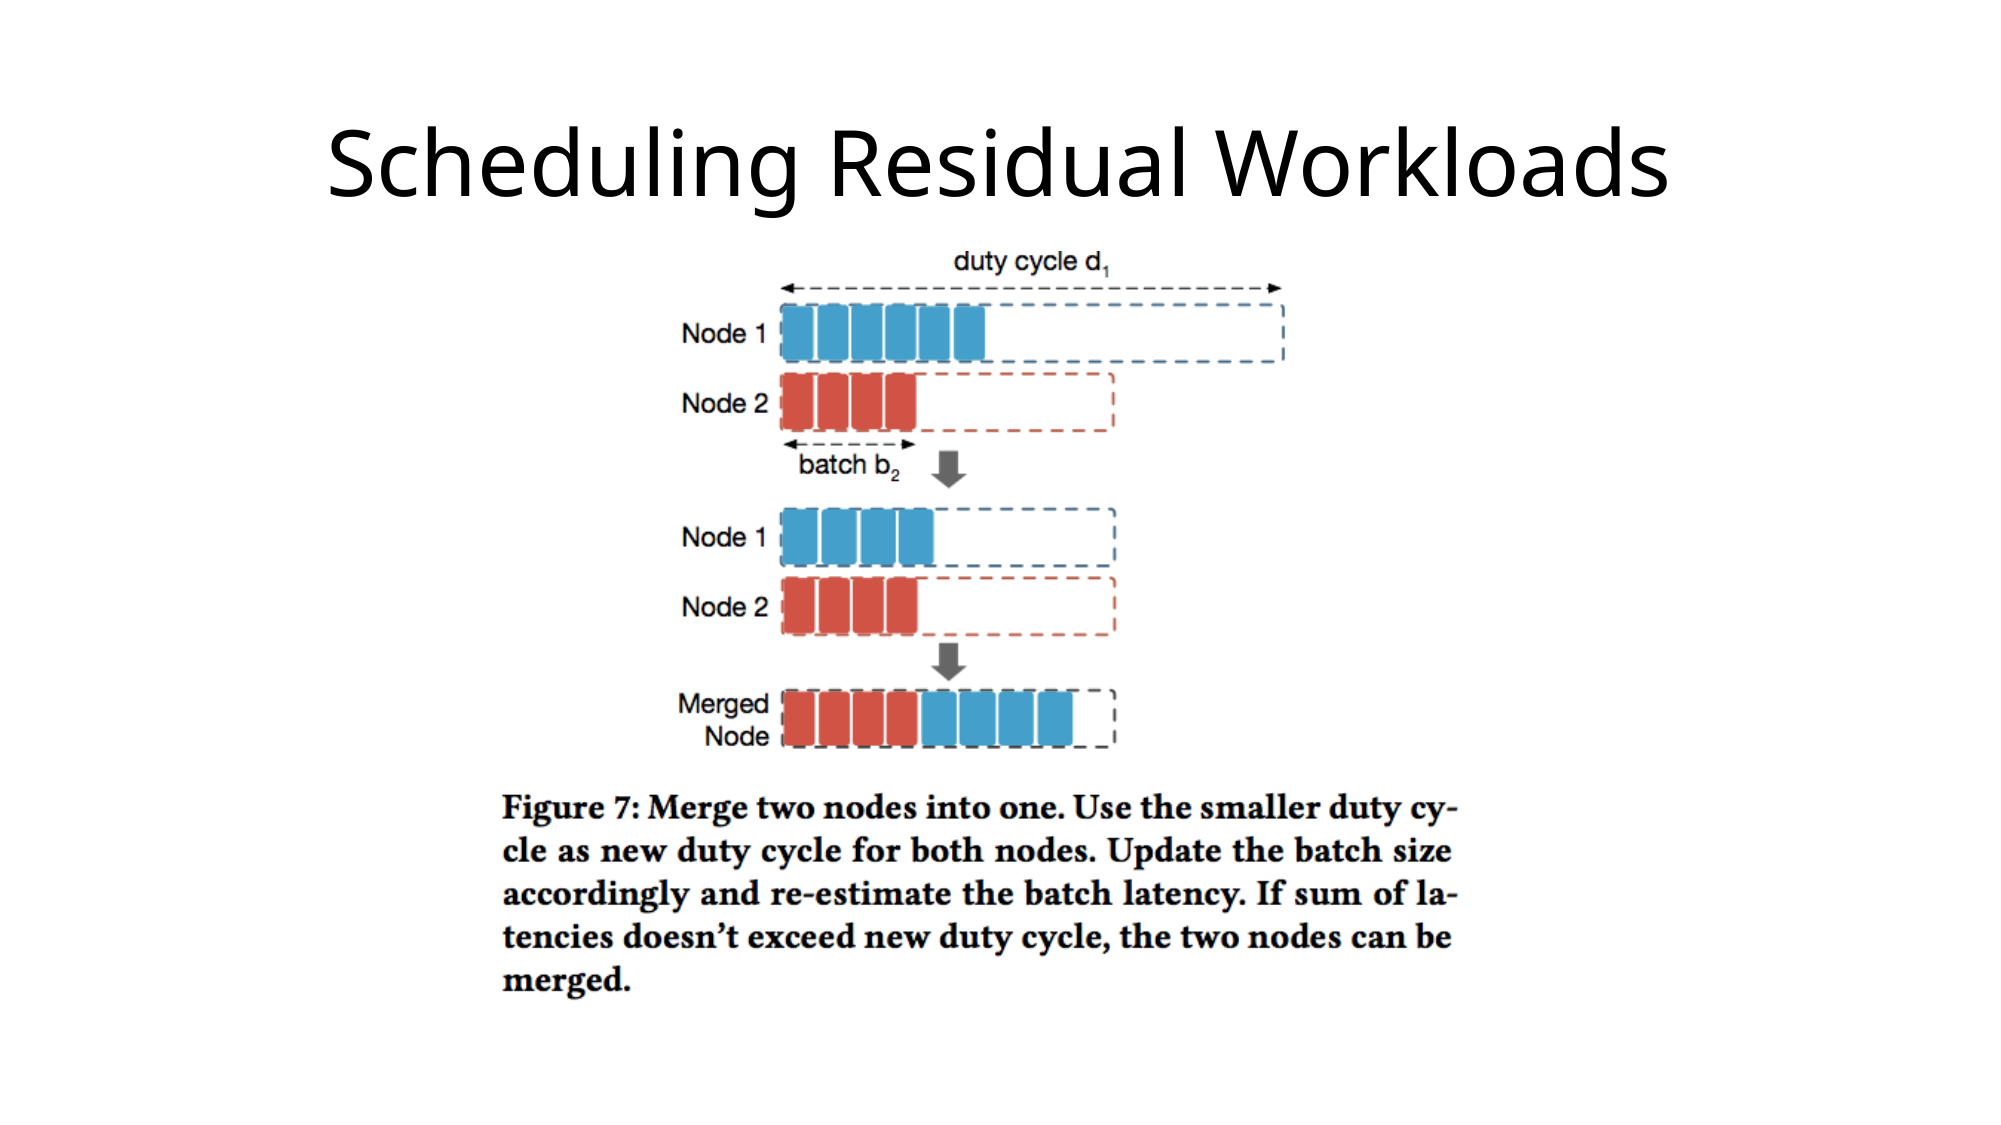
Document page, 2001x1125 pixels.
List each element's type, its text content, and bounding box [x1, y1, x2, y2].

title Scheduling Residual Workloads [68, 97, 1932, 223]
picture [476, 251, 1524, 1018]
